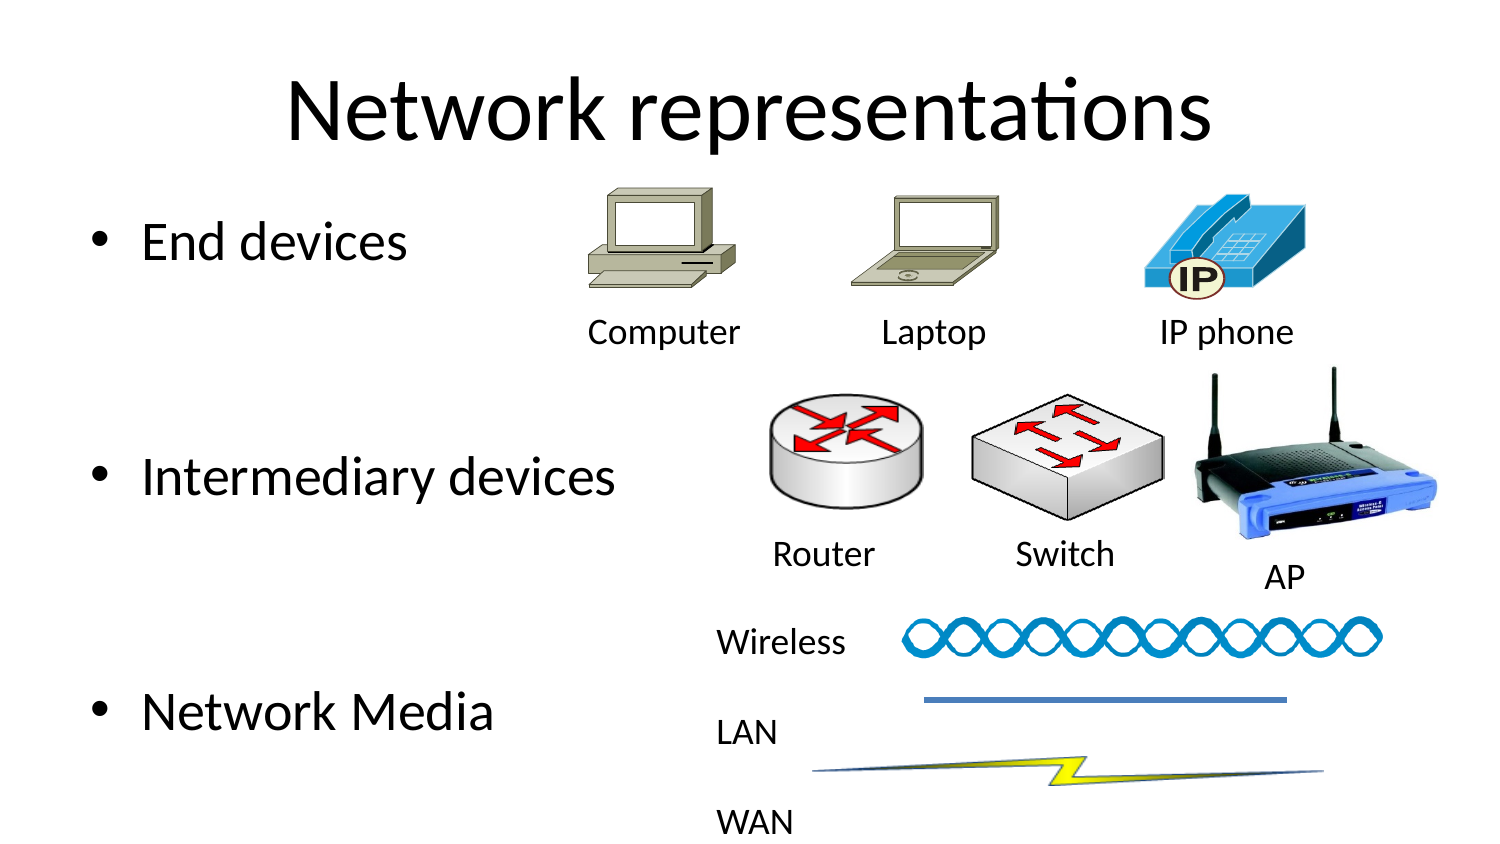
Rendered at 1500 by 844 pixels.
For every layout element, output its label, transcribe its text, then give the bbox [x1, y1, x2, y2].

text_box Switch [1000, 530, 1131, 582]
picture [970, 393, 1165, 521]
picture [811, 756, 1324, 786]
text_box AP [1249, 548, 1321, 605]
picture [587, 187, 737, 289]
picture [1143, 193, 1307, 300]
title Network representations [75, 33, 1425, 175]
picture [849, 194, 1001, 287]
picture [1191, 364, 1439, 540]
text_box Wireless LAN WAN [701, 609, 862, 844]
list End devices Intermediary devices Network Media [75, 196, 1425, 754]
text_box Router [757, 521, 891, 582]
text_box Laptop [866, 299, 1002, 360]
text_box IP phone [1144, 301, 1310, 360]
picture [768, 393, 925, 511]
text_box Computer [573, 299, 757, 360]
picture [888, 609, 1399, 666]
